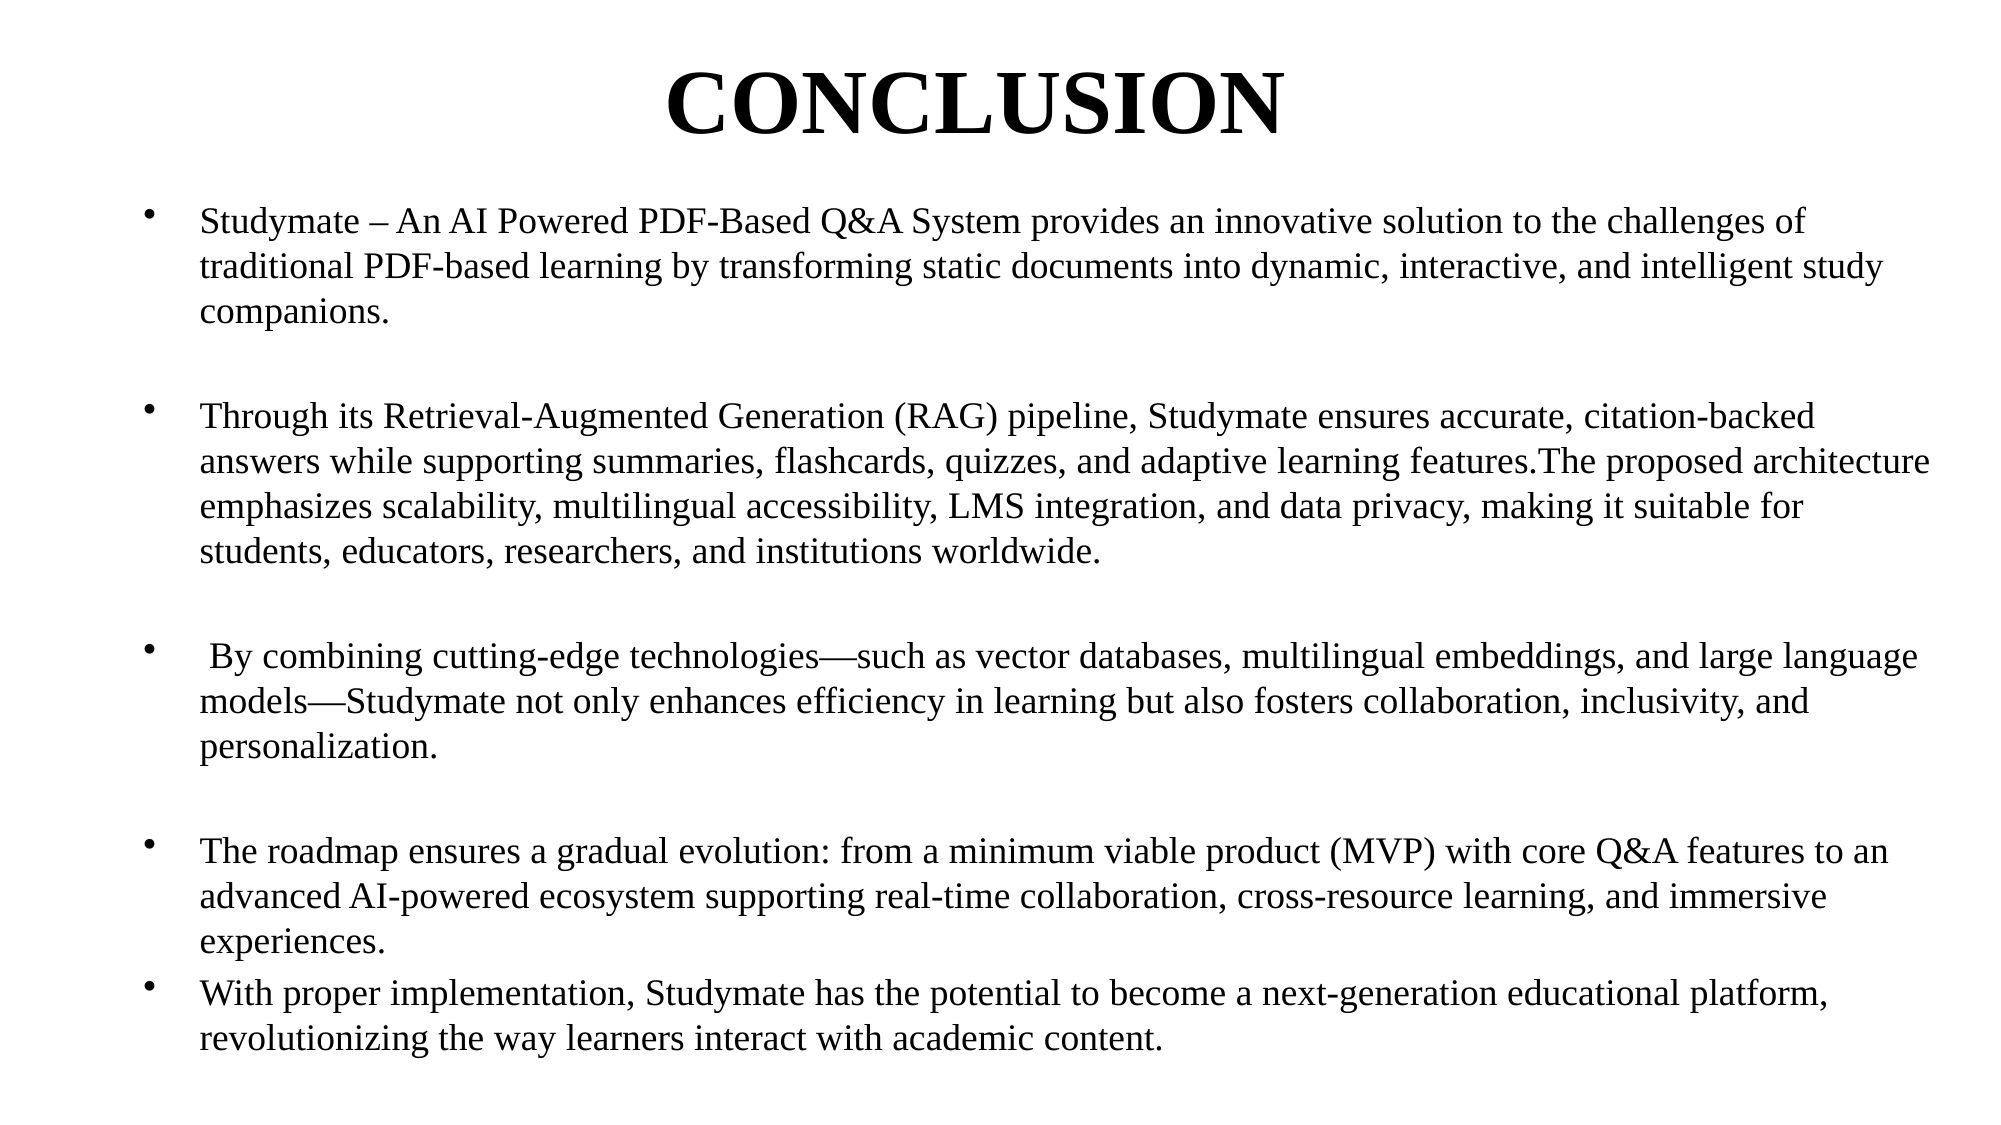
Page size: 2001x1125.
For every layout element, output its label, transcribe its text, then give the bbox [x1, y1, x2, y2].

title CONCLUSION [128, 36, 1823, 157]
list Studymate – An AI Powered PDF-Based Q&A System provides an innovative solution to the challenges of traditional PDF-based learning by transforming static documents into dynamic, interactive, and intelligent study companions. Through its Retrieval-Augmented Generation (RAG) pipeline, Studymate ensures accurate, citation-backed answers while supporting summaries, flashcards, quizzes, and adaptive learning features.The proposed architecture emphasizes scalability, multilingual accessibility, LMS integration, and data privacy, making it suitable for students, educators, researchers, and institutions worldwide. By combining cutting-edge technologies—such as vector databases, multilingual embeddings, and large language models—Studymate not only enhances efficiency in learning but also fosters collaboration, inclusivity, and personalization. The roadmap ensures a gradual evolution: from a minimum viable product (MVP) with core Q&A features to an advanced AI-powered ecosystem supporting real-time collaboration, cross-resource learning, and immersive experiences. With proper implementation, Studymate has the potential to become a next-generation educational platform, revolutionizing the way learners interact with academic content. [128, 188, 1963, 1089]
